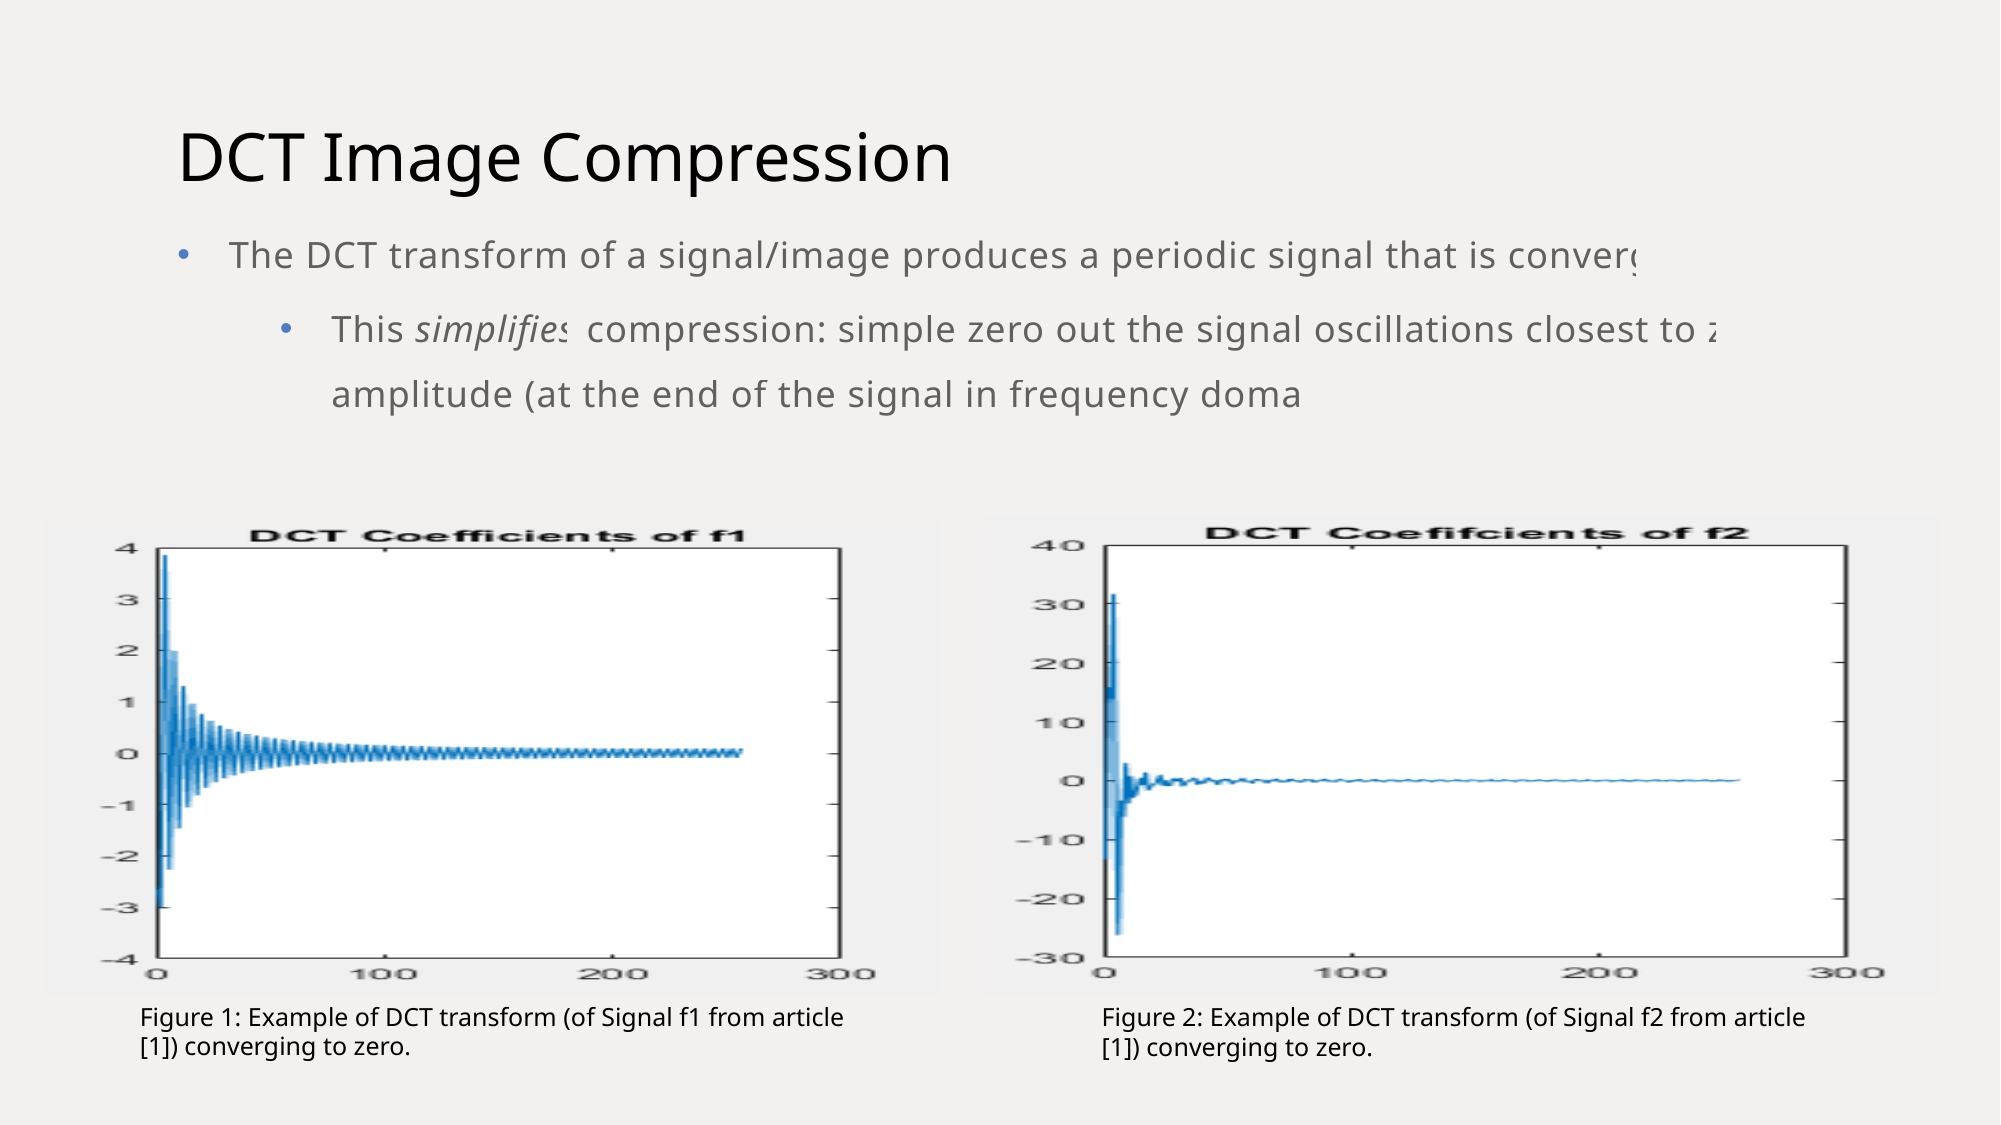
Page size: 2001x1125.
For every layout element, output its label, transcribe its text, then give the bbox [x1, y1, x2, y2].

picture [43, 515, 943, 995]
picture [982, 515, 1941, 995]
text_box Figure 1: Example of DCT transform (of Signal f1 from article [1]) converging to zero. [124, 995, 861, 1069]
list The DCT transform of a signal/image produces a periodic signal that is convergent. This simplifies compression: simple zero out the signal oscillations closest to zero amplitude (at the end of the signal in frequency domain). [162, 202, 1838, 517]
text_box Figure 2: Example of DCT transform (of Signal f2 from article [1]) converging to zero. [1086, 995, 1823, 1070]
title DCT Image Compression [162, 20, 1838, 202]
